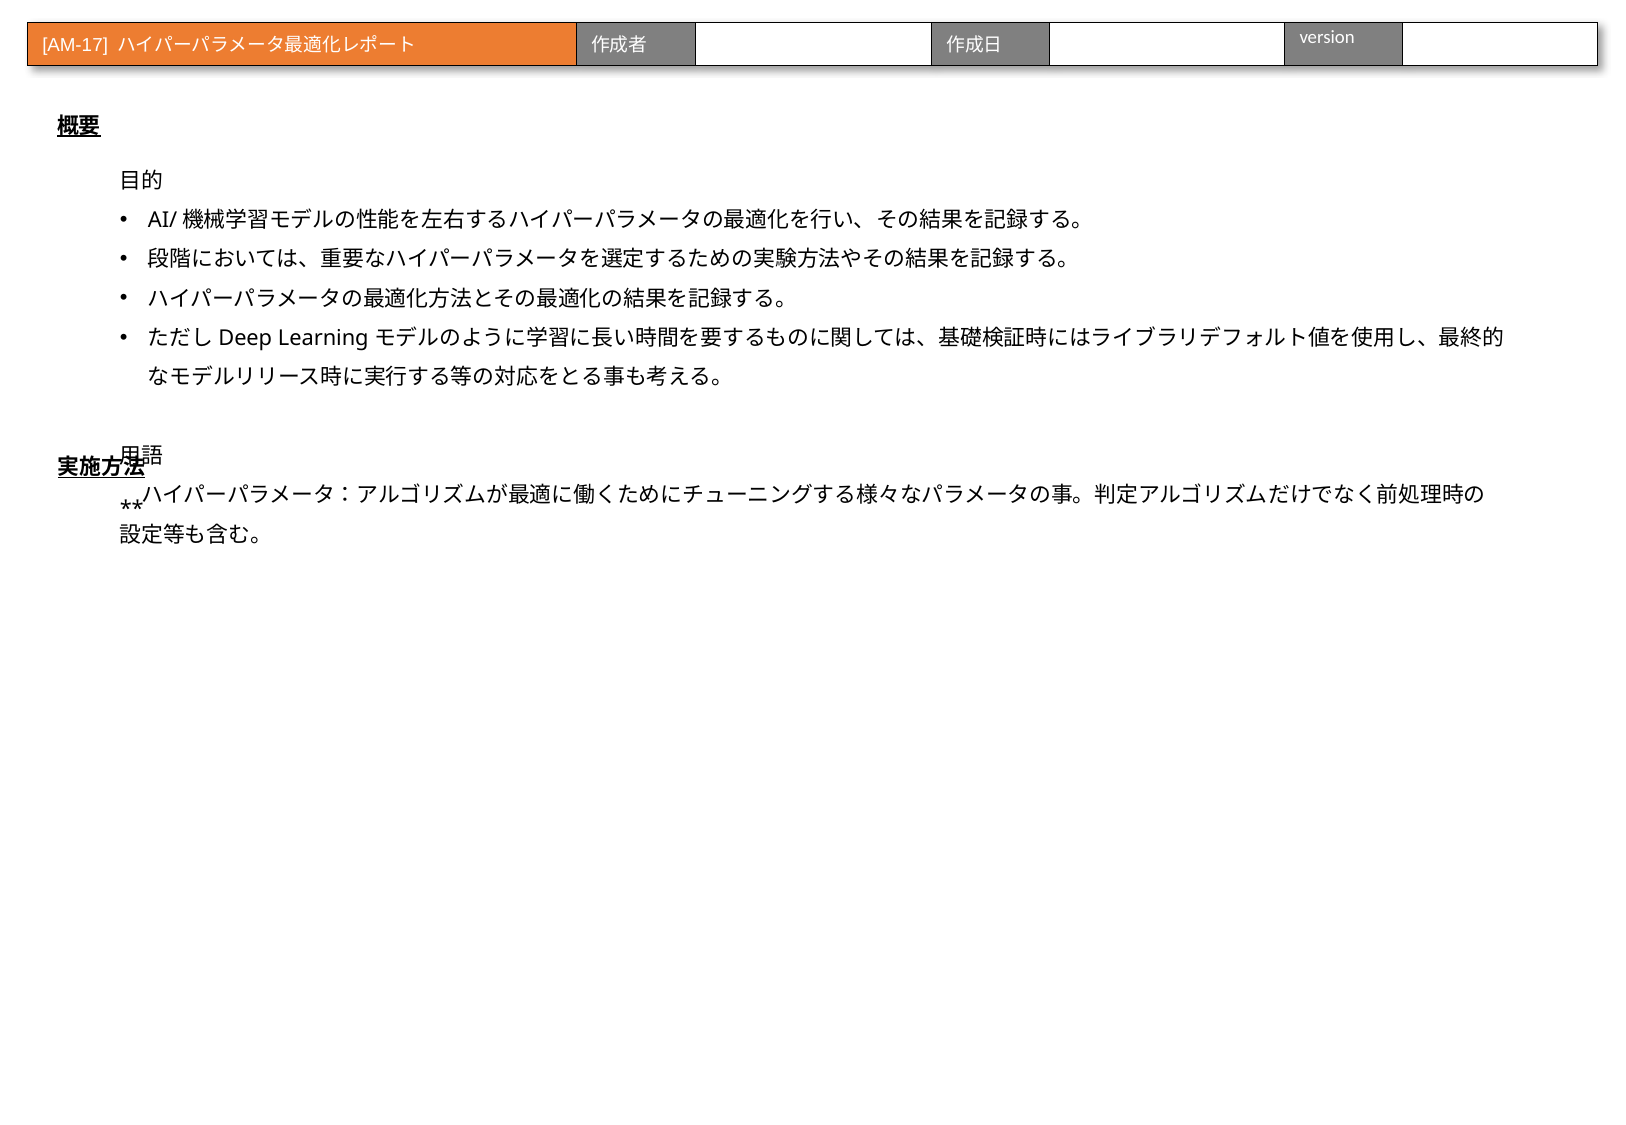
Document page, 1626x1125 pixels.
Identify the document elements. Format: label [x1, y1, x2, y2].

table_header [696, 23, 931, 65]
text_box [42, 104, 1523, 555]
table_header [577, 23, 695, 65]
table_header [28, 23, 576, 65]
table_header [1285, 23, 1402, 65]
table_header [1050, 23, 1284, 65]
table_header [932, 23, 1049, 65]
table_header [1403, 23, 1597, 65]
